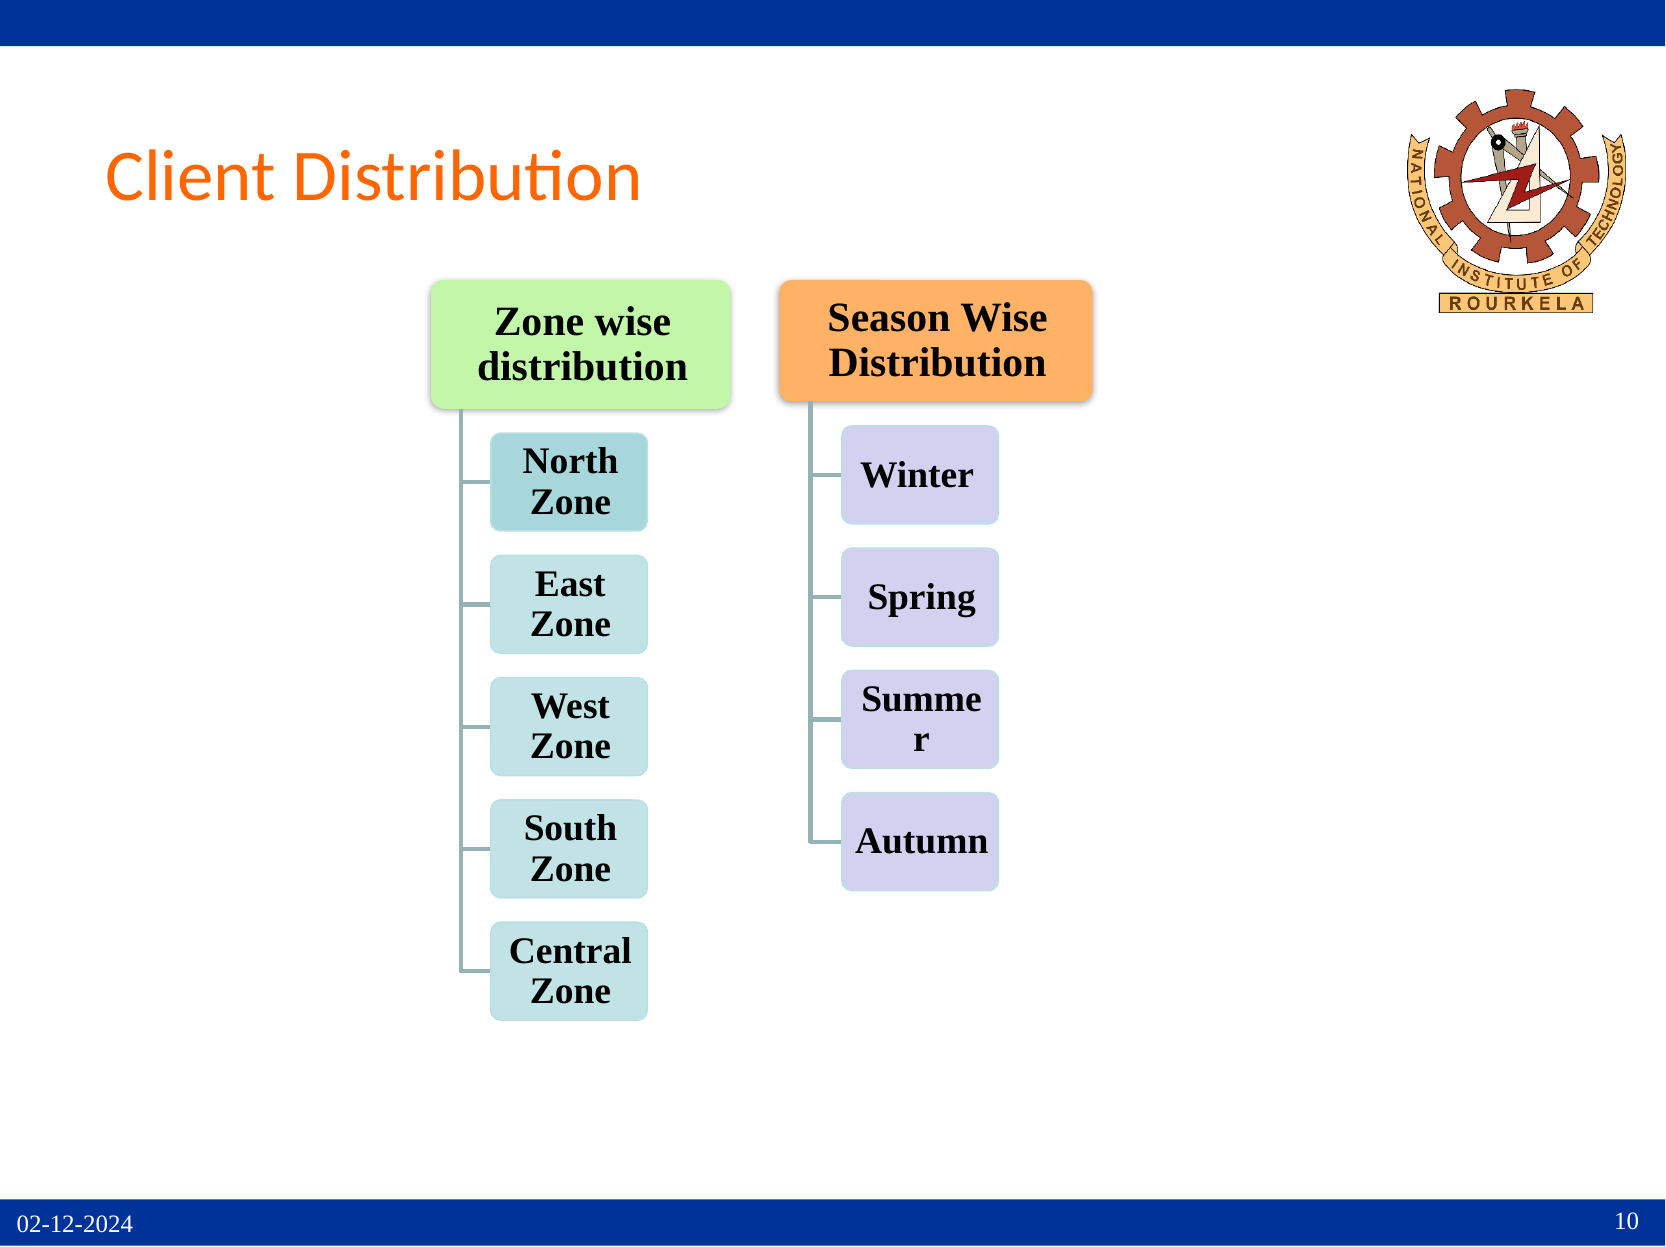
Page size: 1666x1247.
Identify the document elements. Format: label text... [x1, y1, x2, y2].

slide_number 10 [1308, 1195, 1656, 1247]
title Client Distribution [88, 67, 1276, 276]
picture [1395, 68, 1636, 323]
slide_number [0, 1199, 347, 1247]
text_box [135, 279, 1389, 1021]
